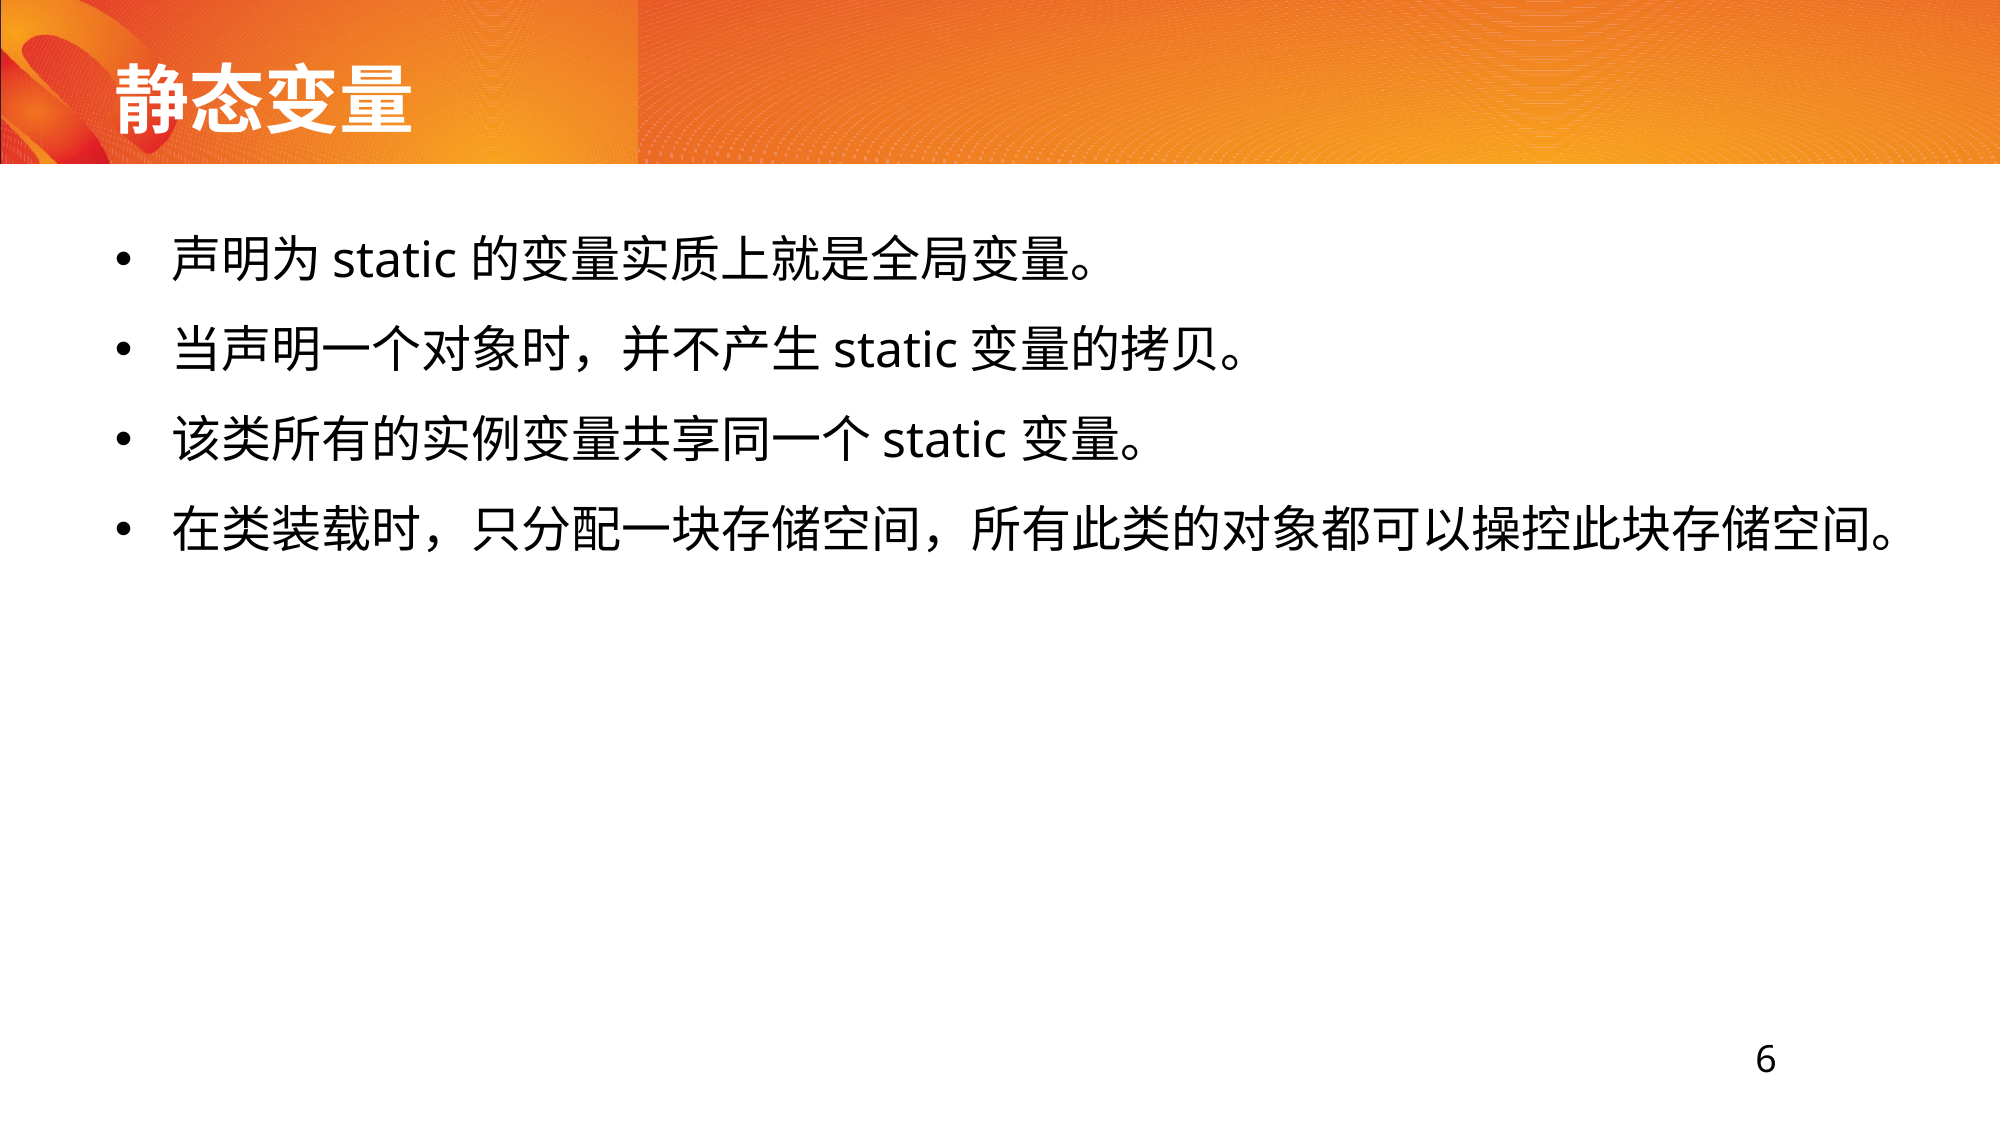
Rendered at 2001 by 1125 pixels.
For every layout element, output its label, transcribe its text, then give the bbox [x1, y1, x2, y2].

title 静态变量 [99, 45, 1900, 167]
picture [0, 0, 2000, 164]
list 声明为static的变量实质上就是全局变量。 当声明一个对象时，并不产生static变量的拷贝。 该类所有的实例变量共享同一个static变量。 在类装载时，只分配一块存储空间，所有此类的对象都可以操控此块存储空间。 [99, 190, 1969, 1005]
